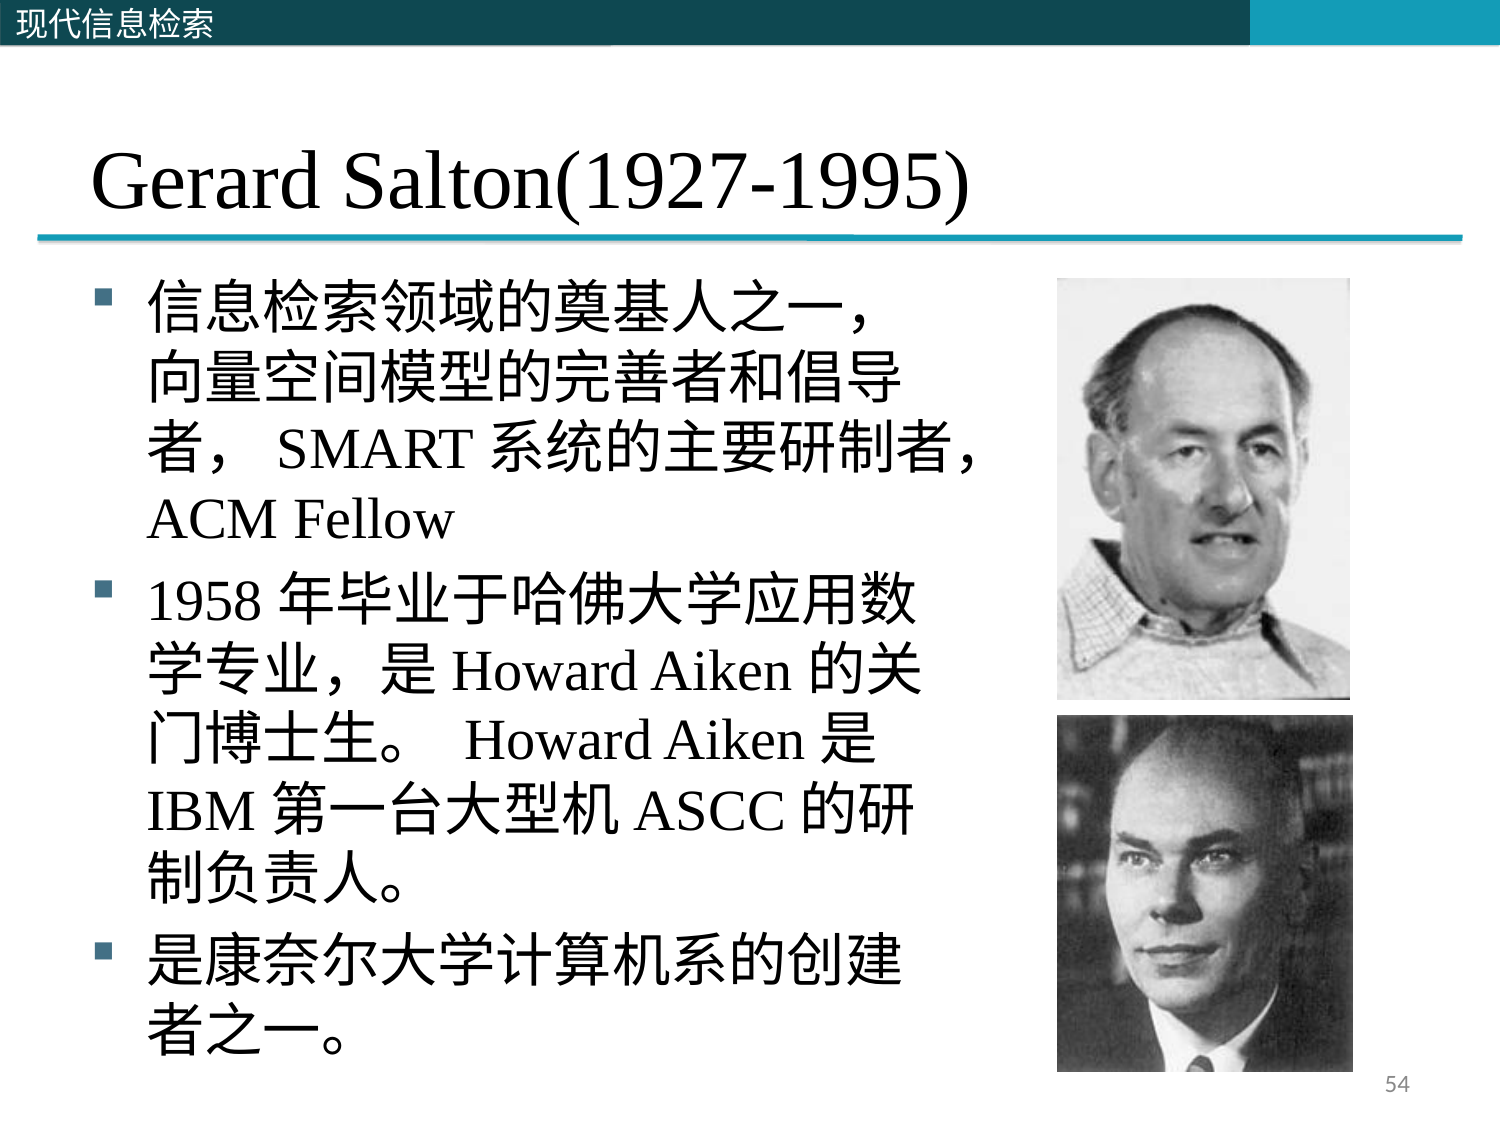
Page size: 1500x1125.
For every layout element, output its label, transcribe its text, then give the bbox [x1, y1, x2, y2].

title Gerard Salton(1927-1995) [74, 44, 1426, 233]
list 信息检索领域的奠基人之一，向量空间模型的完善者和倡导者，SMART系统的主要研制者，ACM Fellow 1958年毕业于哈佛大学应用数学专业，是Howard Aiken的关门博士生。 Howard Aiken是IBM第一台大型机ASCC的研制负责人。 是康奈尔大学计算机系的创建者之一。 [74, 262, 975, 1076]
slide_number 54 [1074, 1062, 1425, 1103]
picture [1056, 715, 1353, 1073]
picture [1056, 278, 1350, 700]
